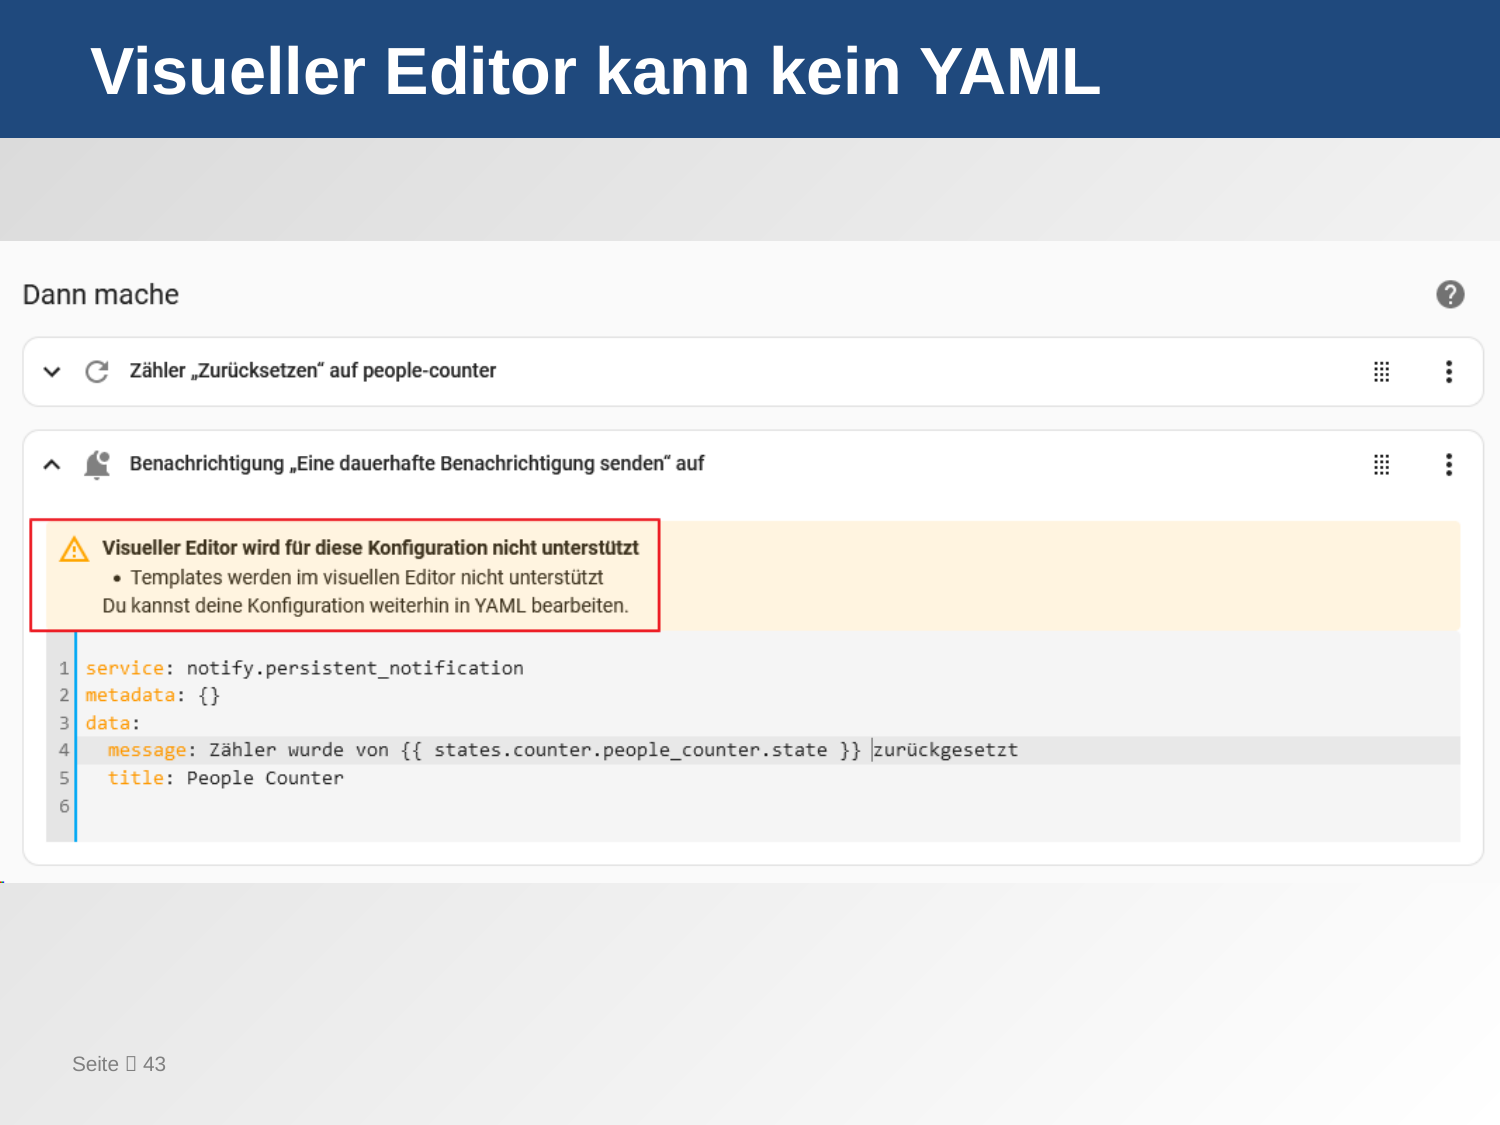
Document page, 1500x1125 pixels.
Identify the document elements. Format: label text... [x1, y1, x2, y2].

picture [0, 241, 1500, 884]
title Visueller Editor kann kein YAML [75, 20, 1425, 208]
